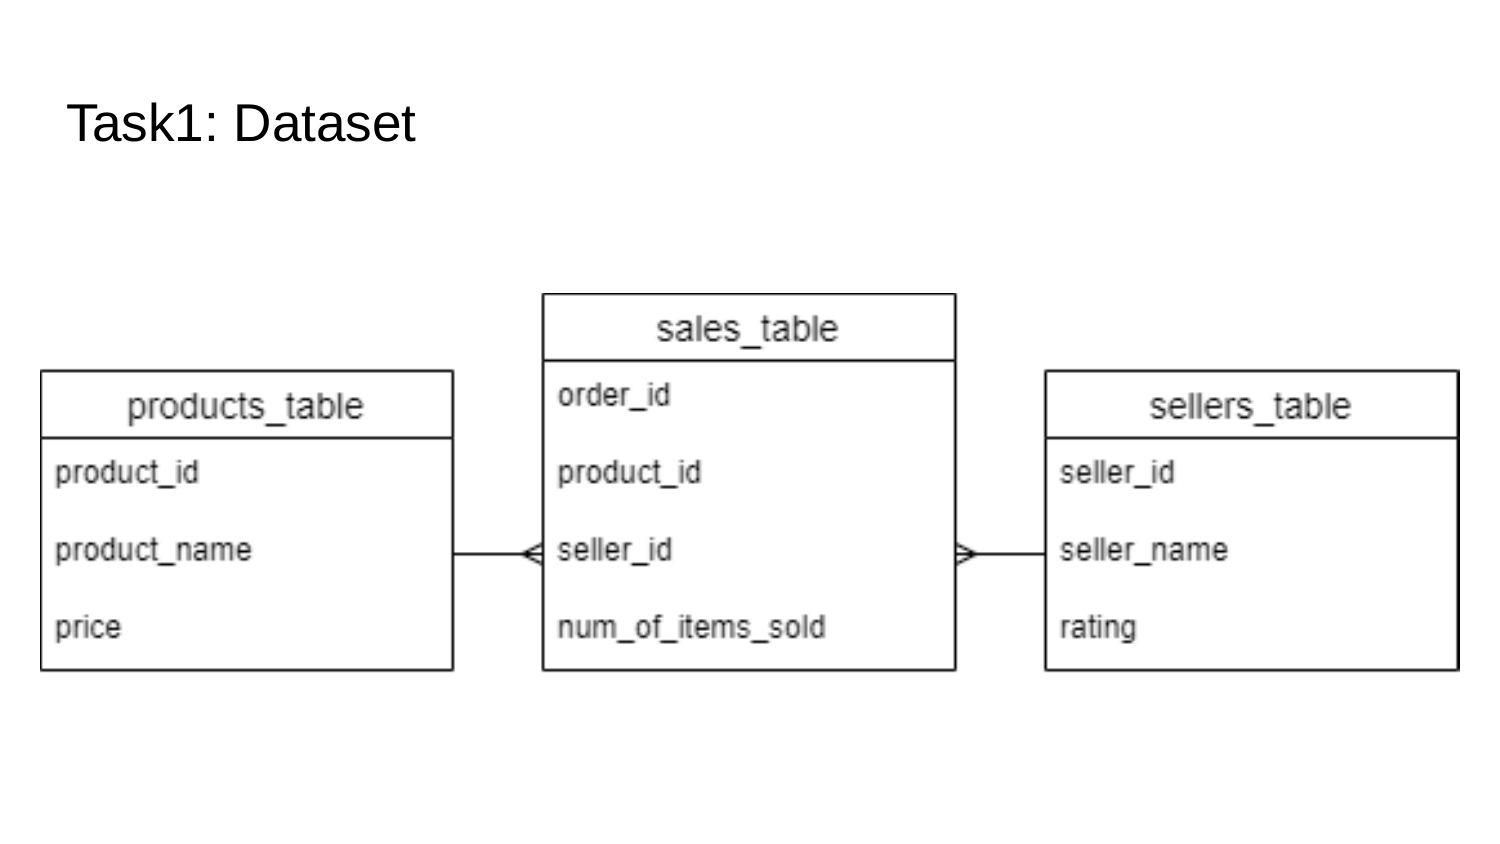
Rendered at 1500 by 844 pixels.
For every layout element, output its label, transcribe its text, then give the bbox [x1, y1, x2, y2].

title Task1: Dataset [51, 72, 1449, 167]
picture [39, 293, 1461, 681]
